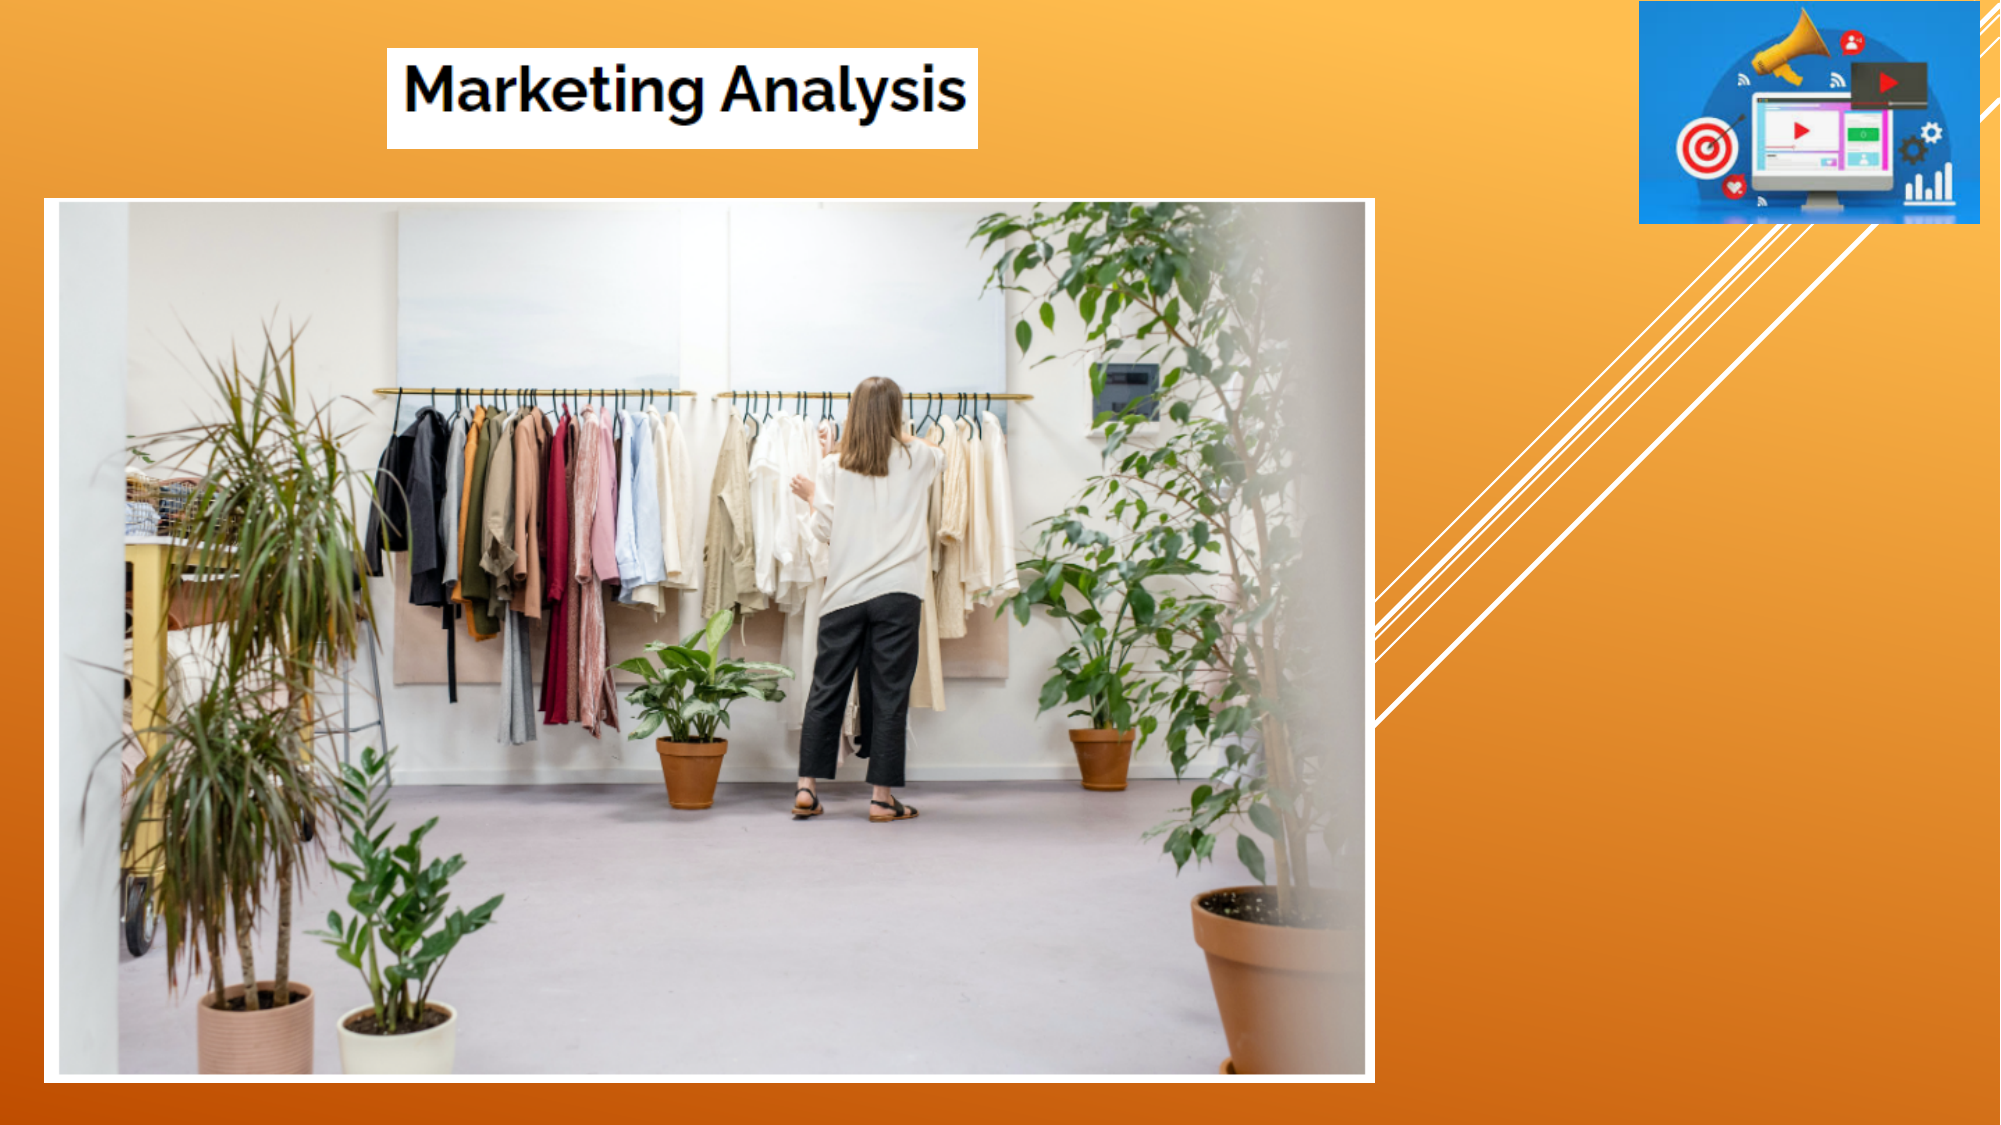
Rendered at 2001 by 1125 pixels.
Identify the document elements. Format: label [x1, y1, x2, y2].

picture [44, 198, 1376, 1084]
picture [387, 48, 979, 149]
picture [1639, 1, 1980, 224]
